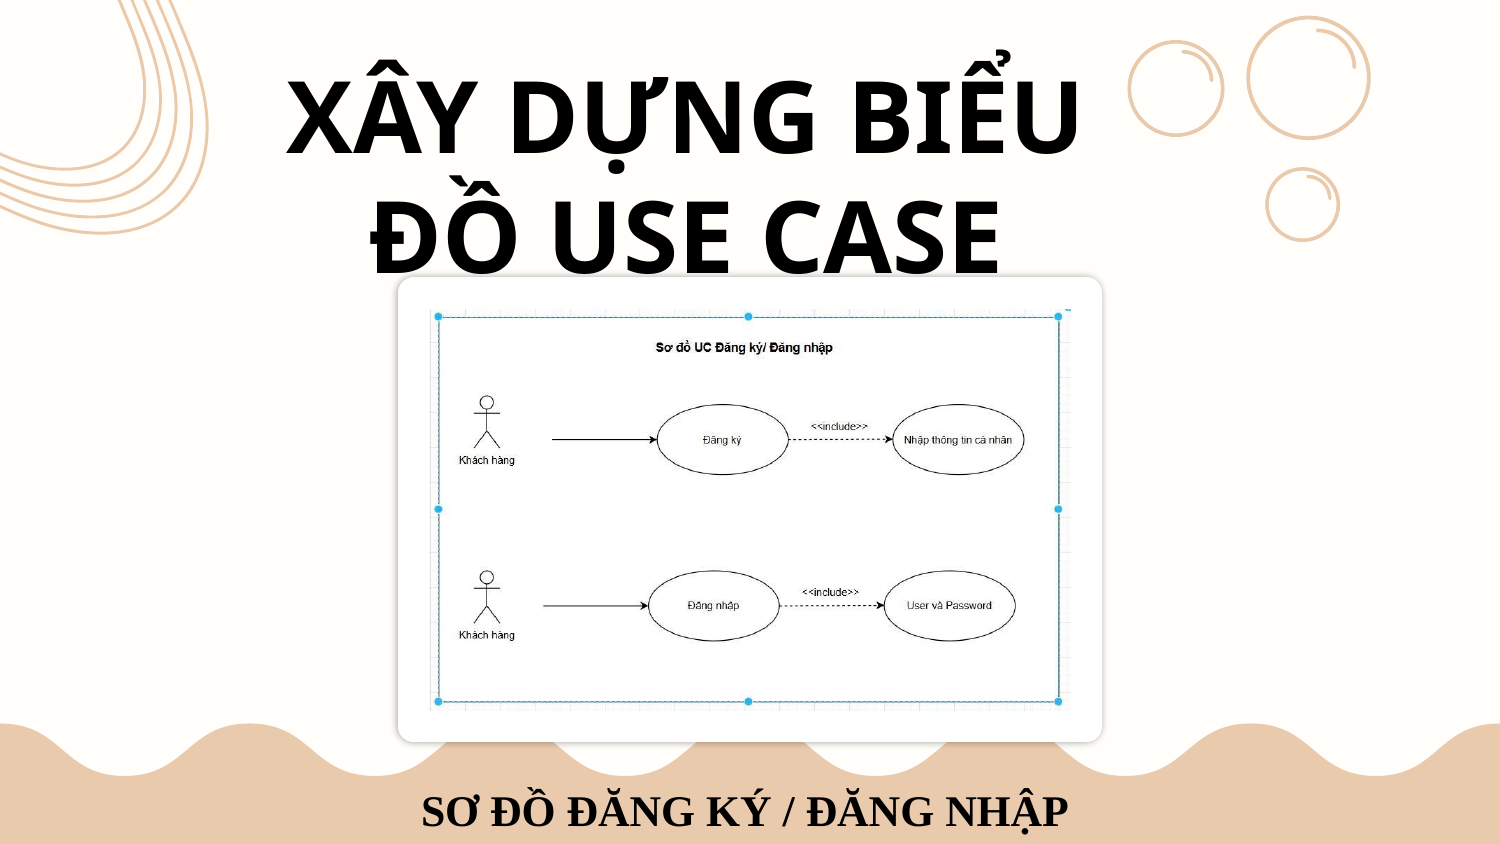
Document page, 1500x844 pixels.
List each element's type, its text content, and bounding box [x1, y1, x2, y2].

picture [428, 308, 1072, 712]
text_box SƠ ĐỒ ĐĂNG KÝ / ĐĂNG NHẬP [406, 775, 1303, 843]
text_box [1247, 16, 1370, 139]
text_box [1266, 168, 1339, 241]
title XÂY DỰNG BIỂU ĐỒ USE CASE [228, 176, 1144, 309]
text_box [1128, 41, 1224, 136]
